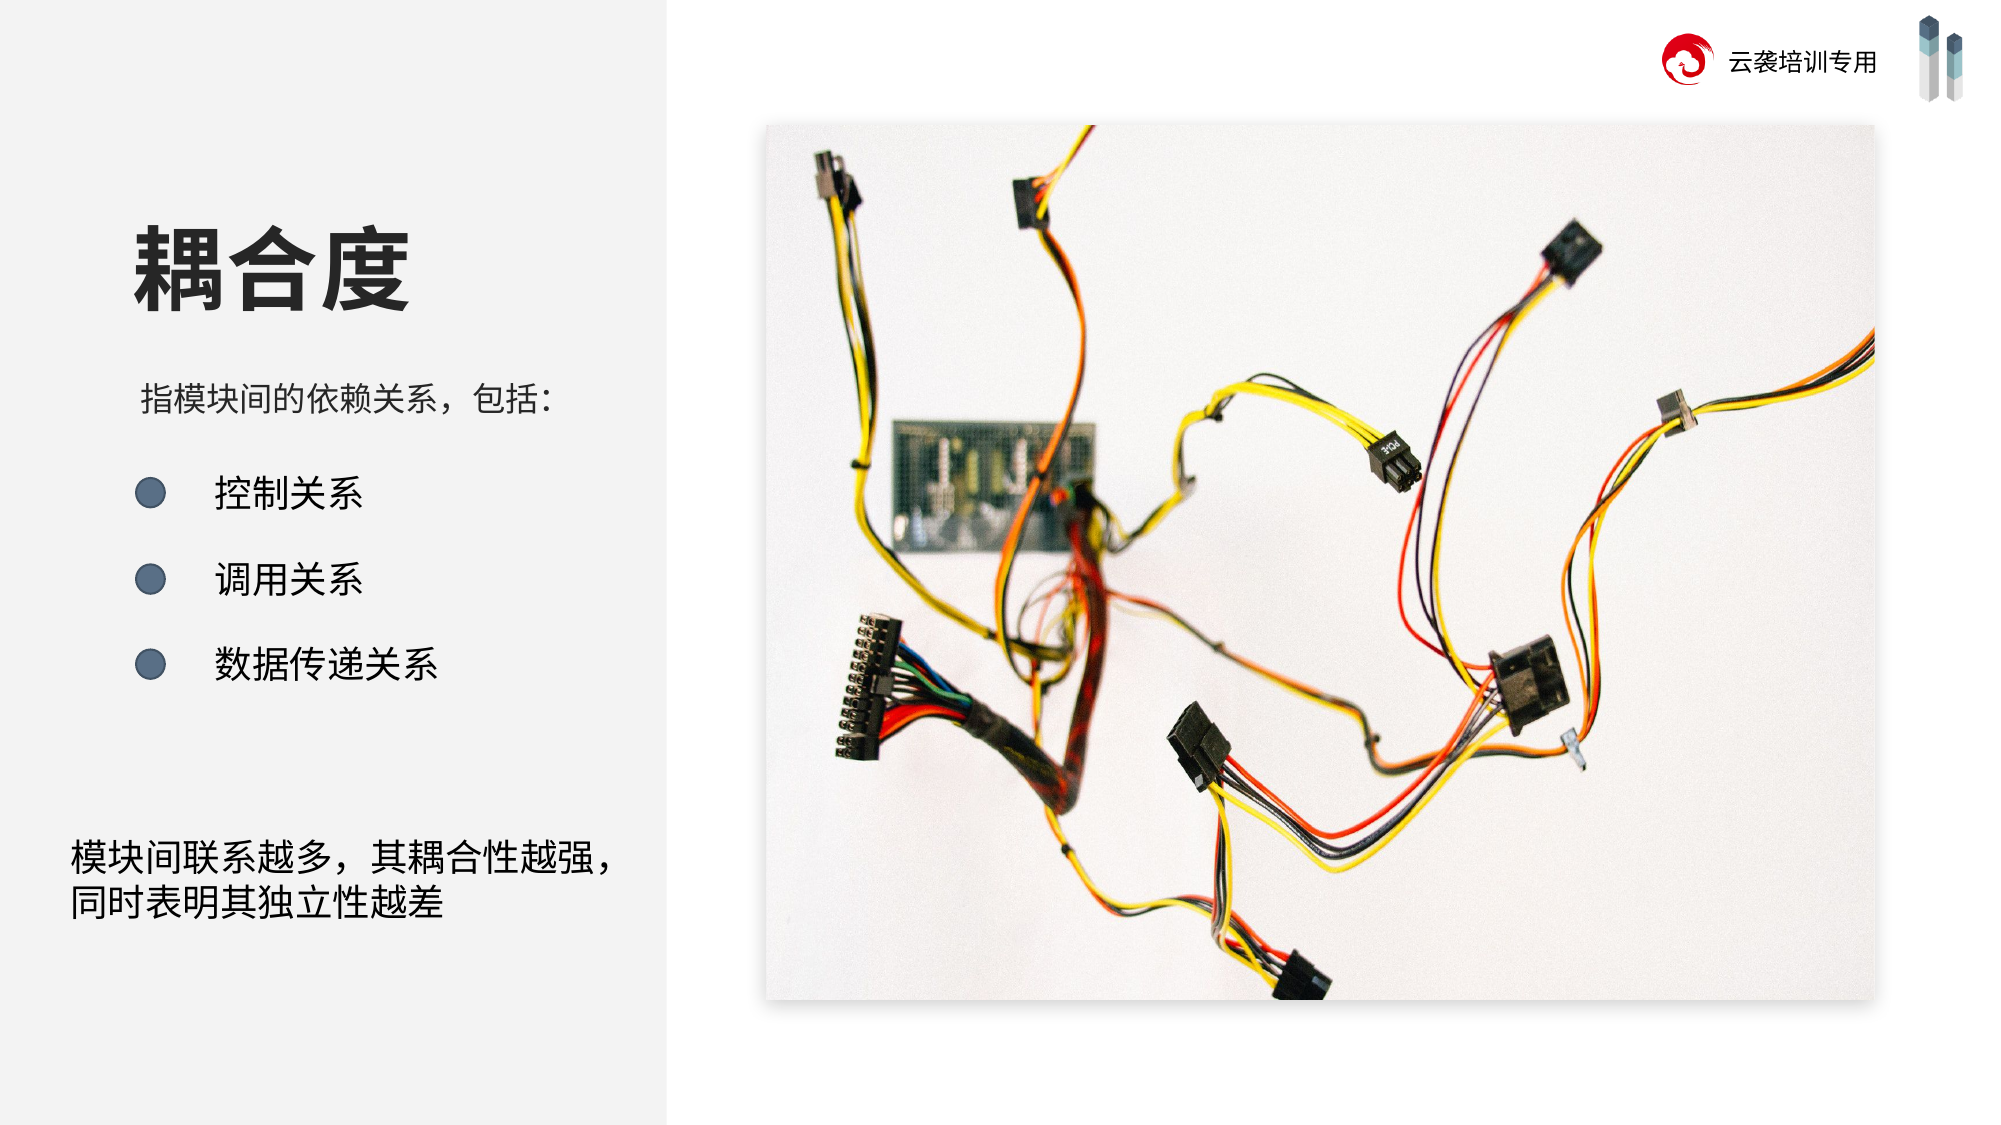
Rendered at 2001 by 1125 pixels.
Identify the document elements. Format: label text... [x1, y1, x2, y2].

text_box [1662, 33, 1895, 85]
text_box [0, 0, 668, 1125]
text_box [765, 124, 1876, 1001]
picture [1881, 0, 2000, 119]
text_box 模块间联系越多，其耦合性越强，同时表明其独立性越差 [55, 826, 623, 931]
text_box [125, 193, 567, 695]
